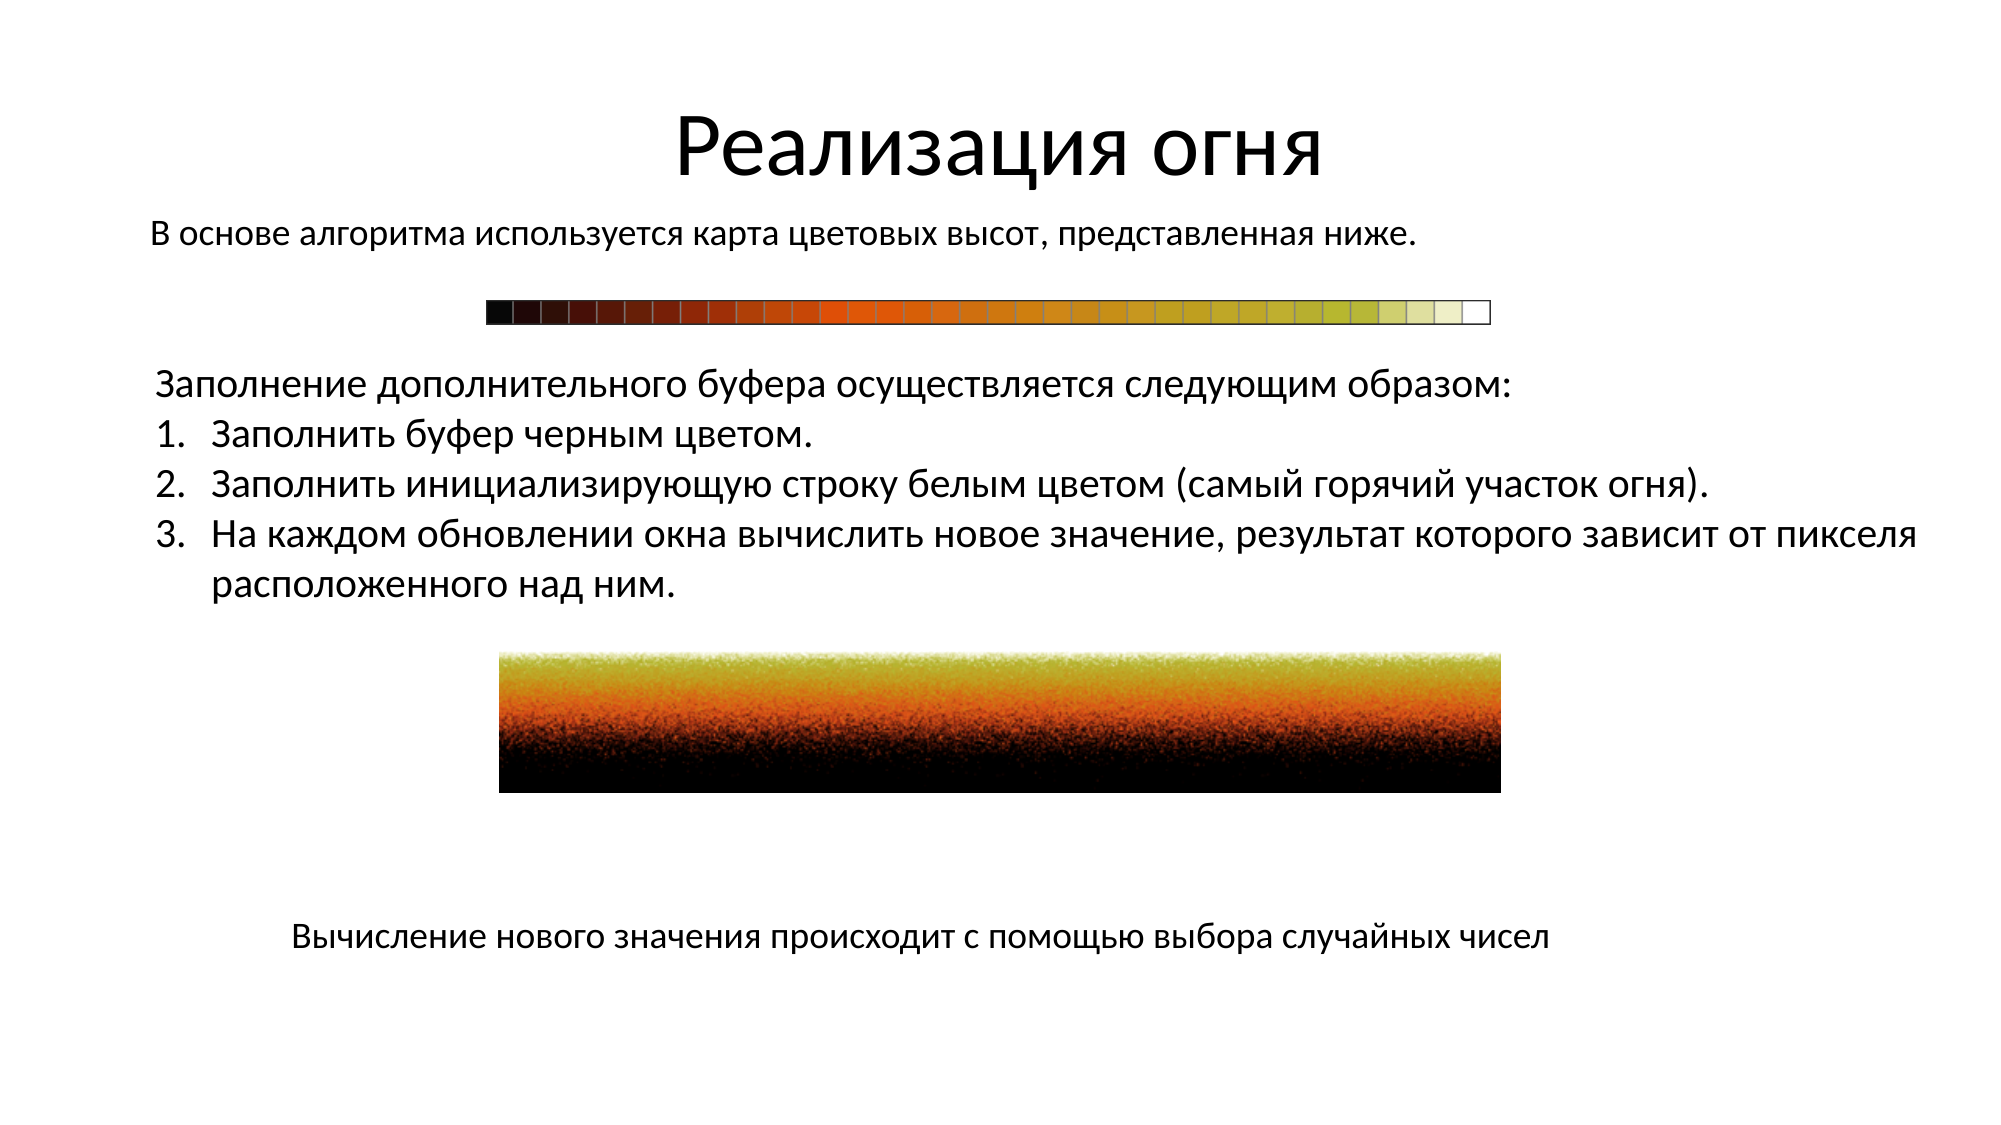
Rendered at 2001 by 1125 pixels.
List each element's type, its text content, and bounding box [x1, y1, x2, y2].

picture [499, 651, 1501, 793]
text_box Заполнение дополнительного буфера осуществляется следующим образом: Заполнить буфер черным цветом. Заполнить инициализирующую строку белым цветом (самый горячий участок огня). На каждом обновлении окна вычислить новое значение, результат которого зависит от пикселя расположенного над ним. [140, 348, 1934, 614]
picture [486, 300, 1491, 325]
text_box В основе алгоритма используется карта цветовых высот, представленная ниже. [135, 200, 1442, 261]
title Реализация огня [99, 45, 1900, 233]
text_box Вычисление нового значения происходит с помощью выбора случайных чисел [152, 903, 1691, 963]
